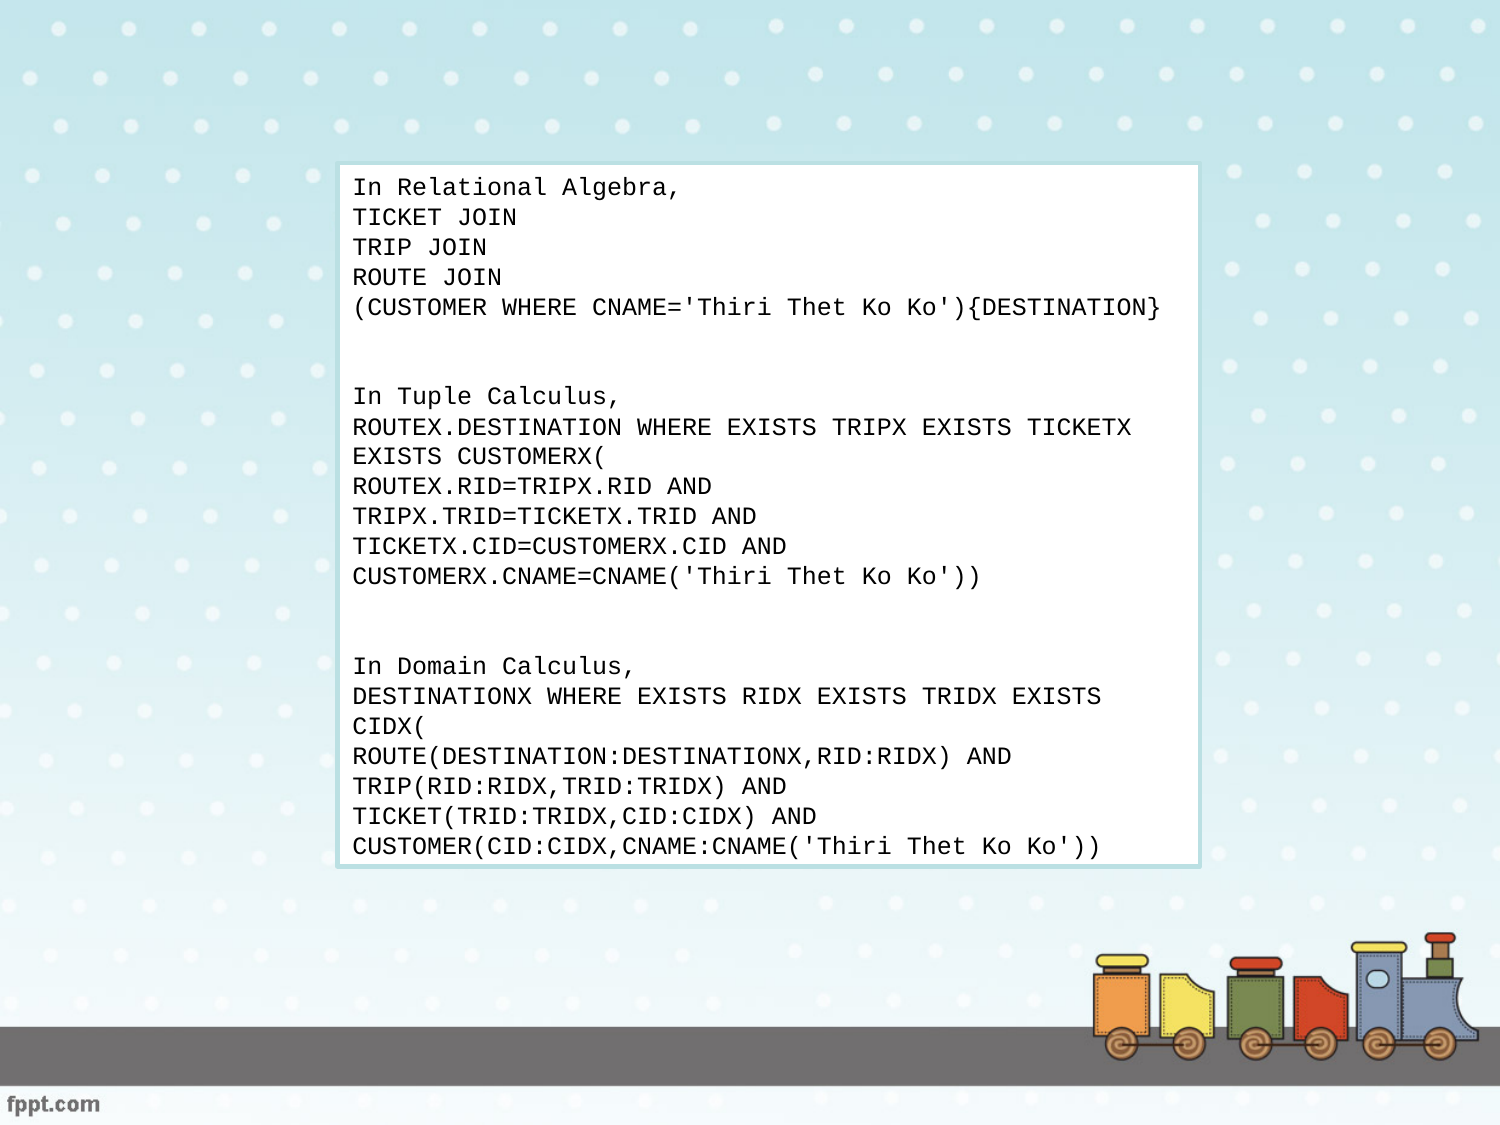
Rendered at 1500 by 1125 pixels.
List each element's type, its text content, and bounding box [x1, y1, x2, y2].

text_box In Relational Algebra, TICKET JOIN TRIP JOIN ROUTE JOIN (CUSTOMER WHERE CNAME='Thiri Thet Ko Ko'){DESTINATION} In Tuple Calculus, ROUTEX.DESTINATION WHERE EXISTS TRIPX EXISTS TICKETX EXISTS CUSTOMERX( ROUTEX.RID=TRIPX.RID AND TRIPX.TRID=TICKETX.TRID AND TICKETX.CID=CUSTOMERX.CID AND CUSTOMERX.CNAME=CNAME('Thiri Thet Ko Ko')) In Domain Calculus, DESTINATIONX WHERE EXISTS RIDX EXISTS TRIDX EXISTS CIDX( ROUTE(DESTINATION:DESTINATIONX,RID:RIDX) AND TRIP(RID:RIDX,TRID:TRIDX) AND TICKET(TRID:TRIDX,CID:CIDX) AND CUSTOMER(CID:CIDX,CNAME:CNAME('Thiri Thet Ko Ko')) [335, 161, 1202, 869]
picture [0, 0, 1500, 1125]
